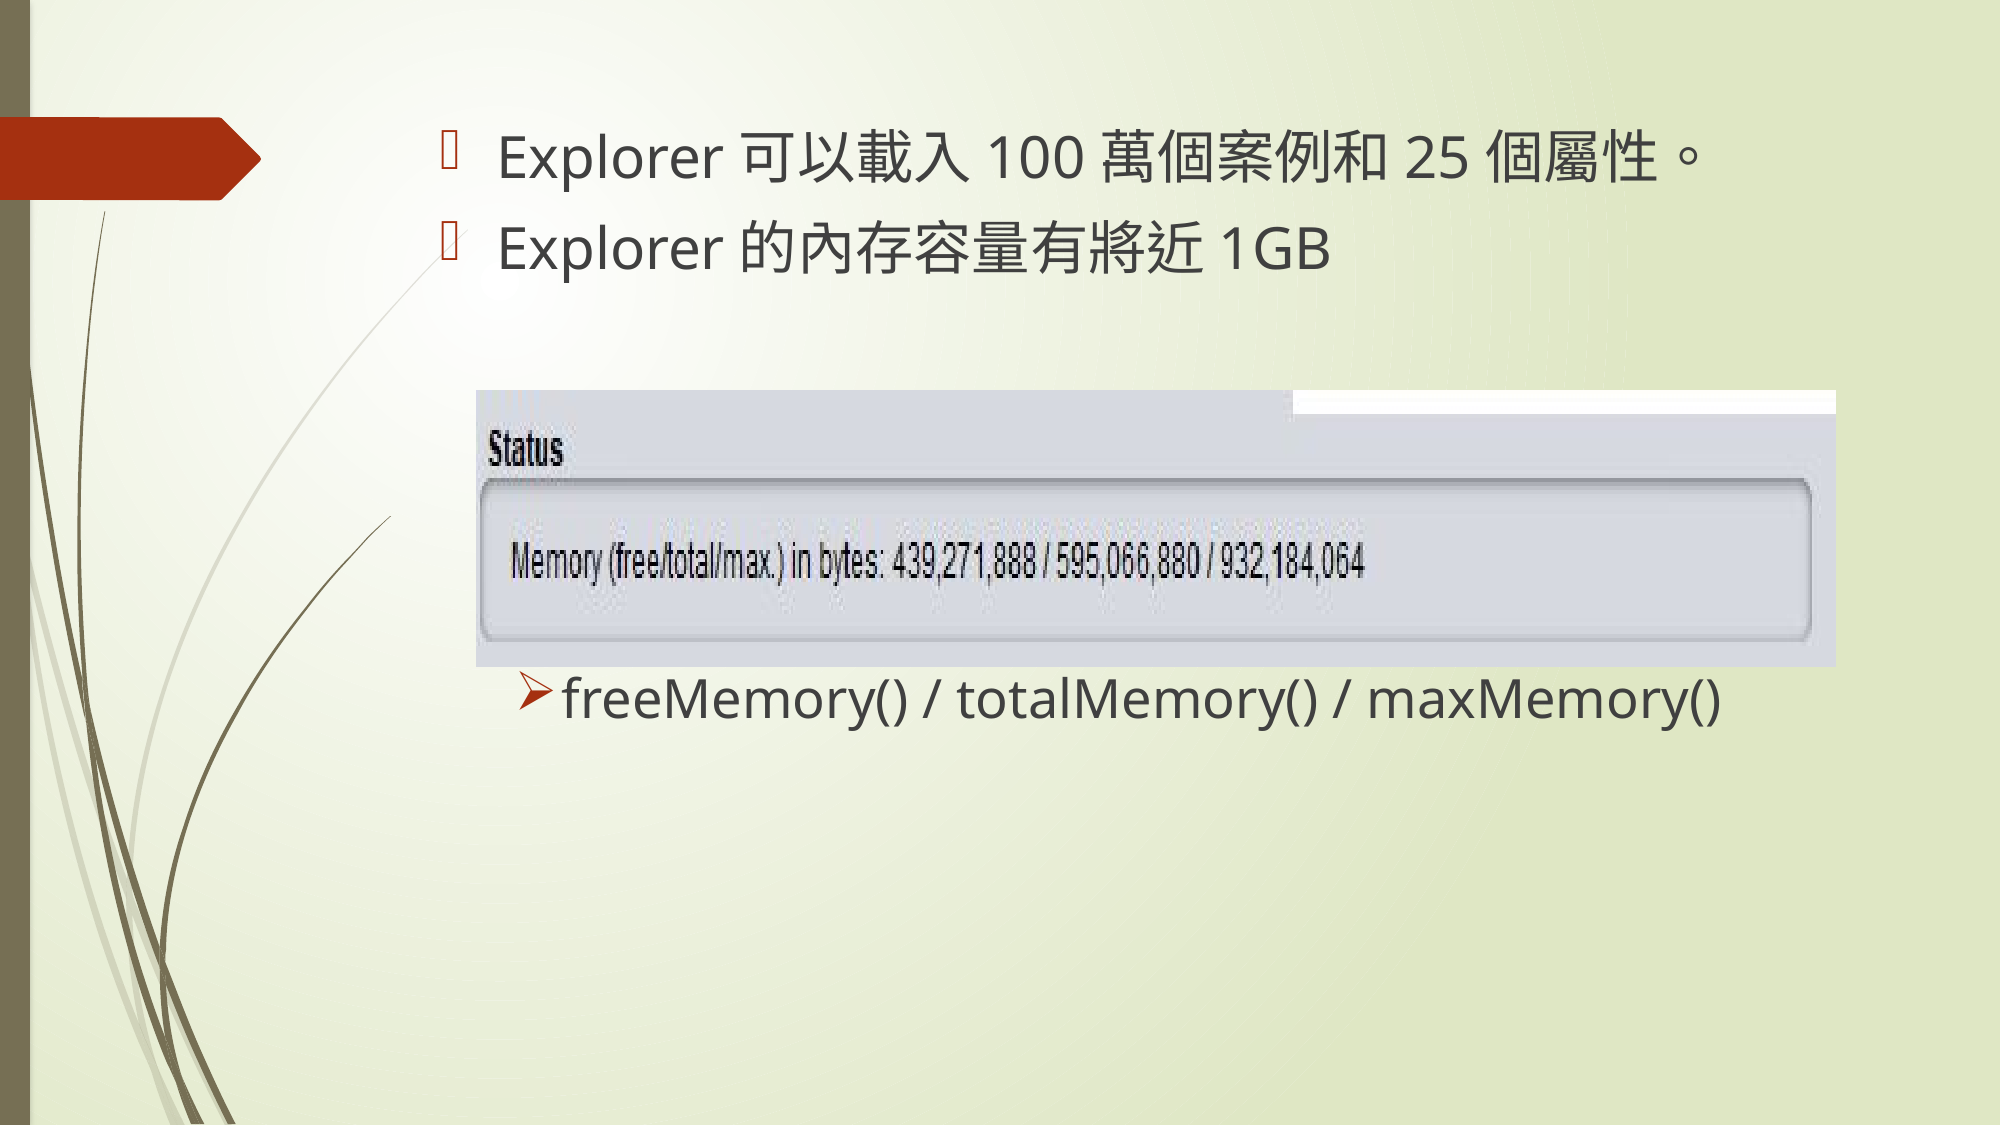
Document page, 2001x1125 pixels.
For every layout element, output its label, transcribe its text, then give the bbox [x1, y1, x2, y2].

list Explorer可以載入100萬個案例和25個屬性。 Explorer的內存容量有將近1GB freeMemory() / totalMemory() / maxMemory() [424, 112, 1888, 970]
picture [476, 390, 1836, 667]
